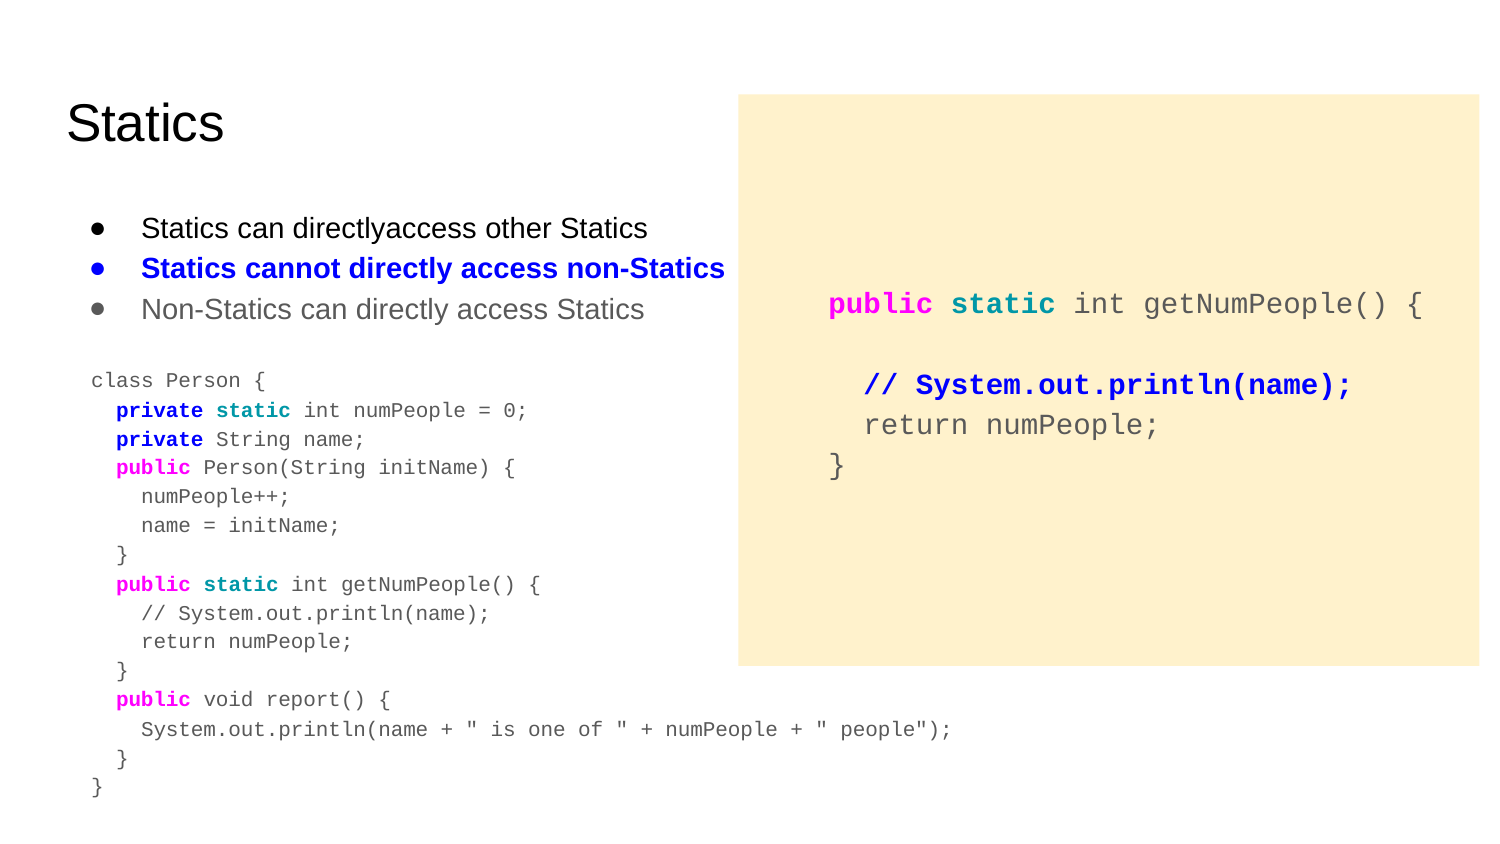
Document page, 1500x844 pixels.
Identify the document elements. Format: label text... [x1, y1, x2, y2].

list Statics can directlyaccess other Statics Statics cannot directly access non-Statics Non-Statics can directly access Statics [51, 189, 769, 750]
list class Person { private static int numPeople = 0; private String name; public Person(String initName) { numPeople++; name = initName; } public static int getNumPeople() { // System.out.println(name); return numPeople; } public void report() { System.out.println(name + " is one of " + numPeople + " people"); } } [76, 348, 1051, 817]
list public static int getNumPeople() { // System.out.println(name); return numPeople; } [738, 94, 1480, 666]
title Statics [51, 72, 1449, 167]
